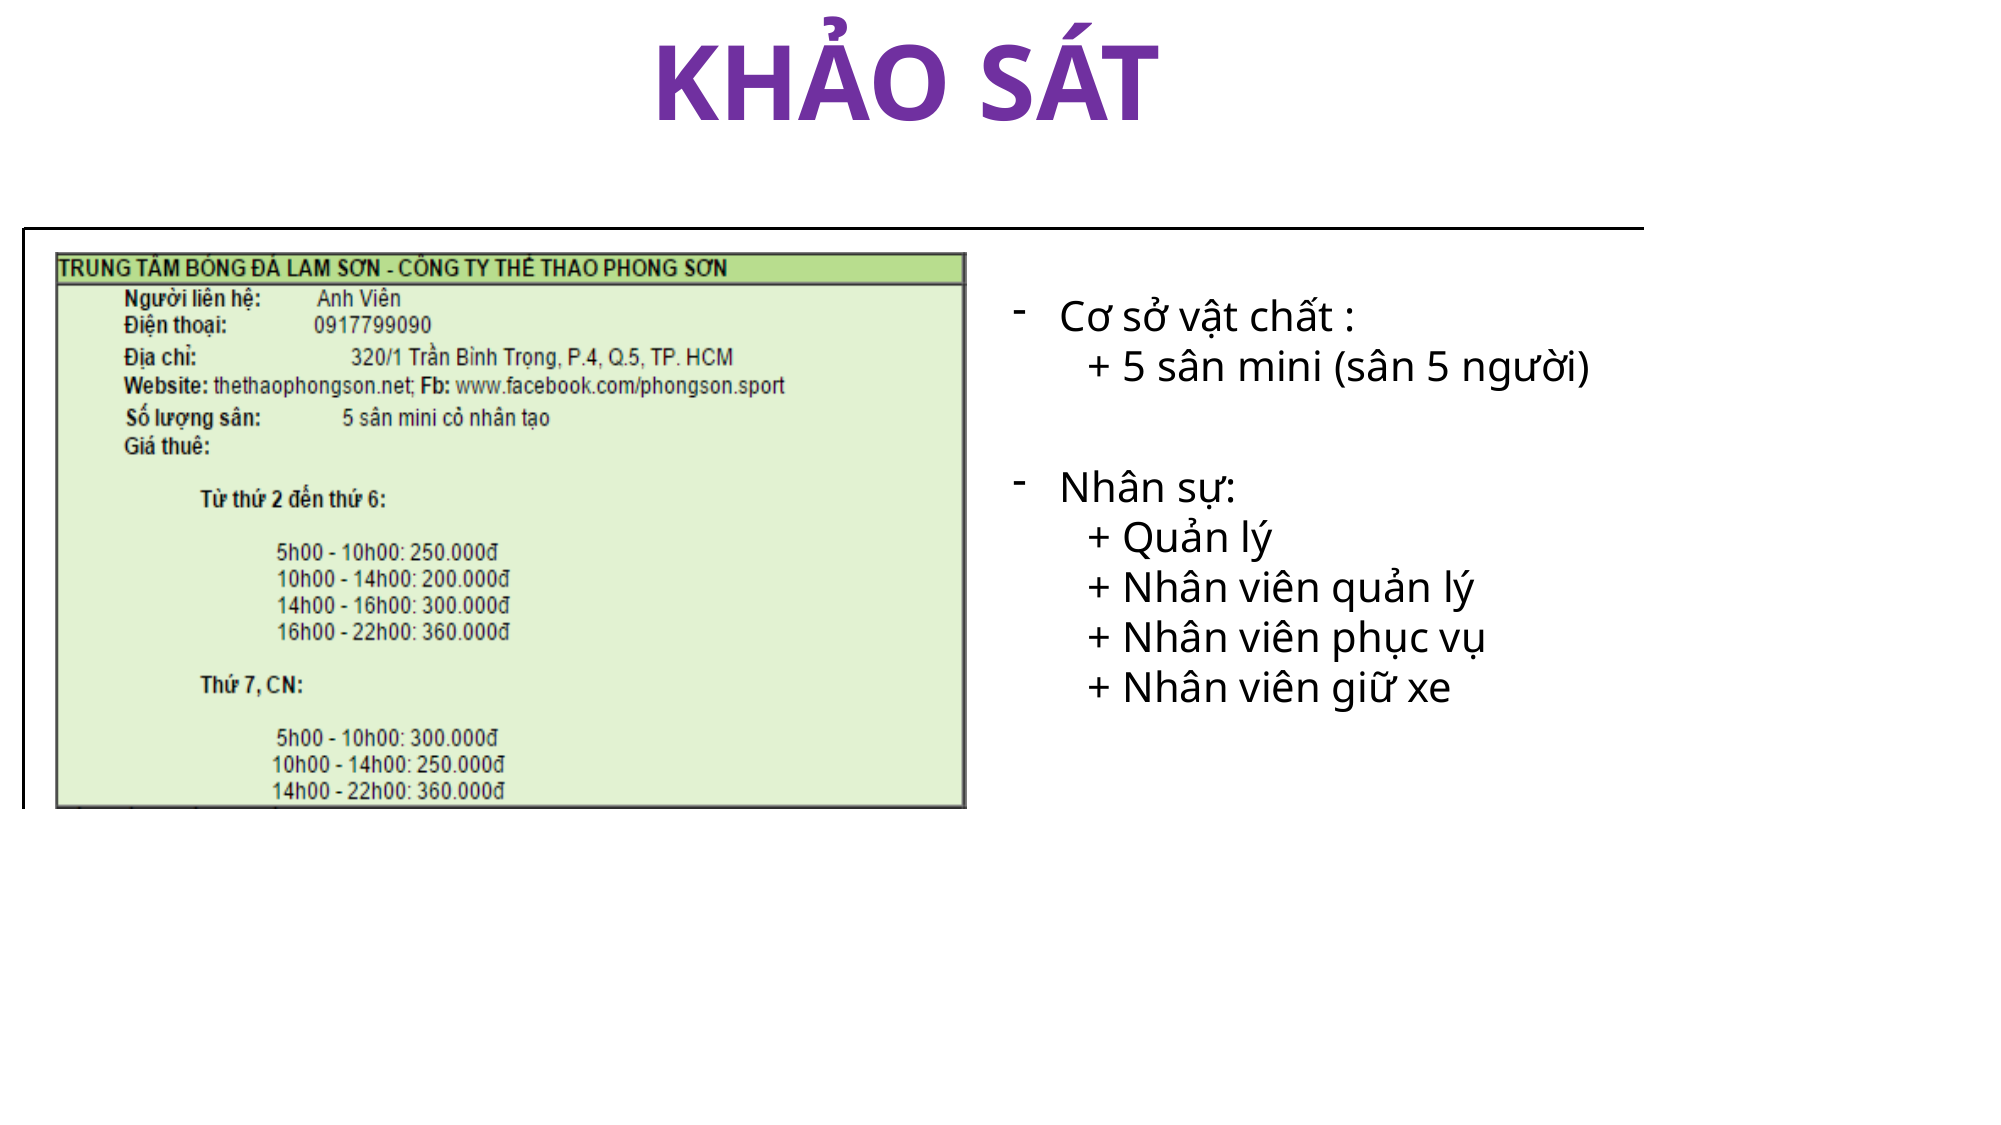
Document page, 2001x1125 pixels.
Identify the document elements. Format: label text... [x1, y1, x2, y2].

picture [55, 252, 967, 809]
text_box Cơ sở vật chất : + 5 sân mini (sân 5 người) [997, 282, 1645, 398]
text_box Nhân sự: + Quản lý + Nhân viên quản lý + Nhân viên phục vụ + Nhân viên giữ xe [997, 453, 1548, 718]
text_box KHẢO SÁT [167, 19, 1645, 150]
